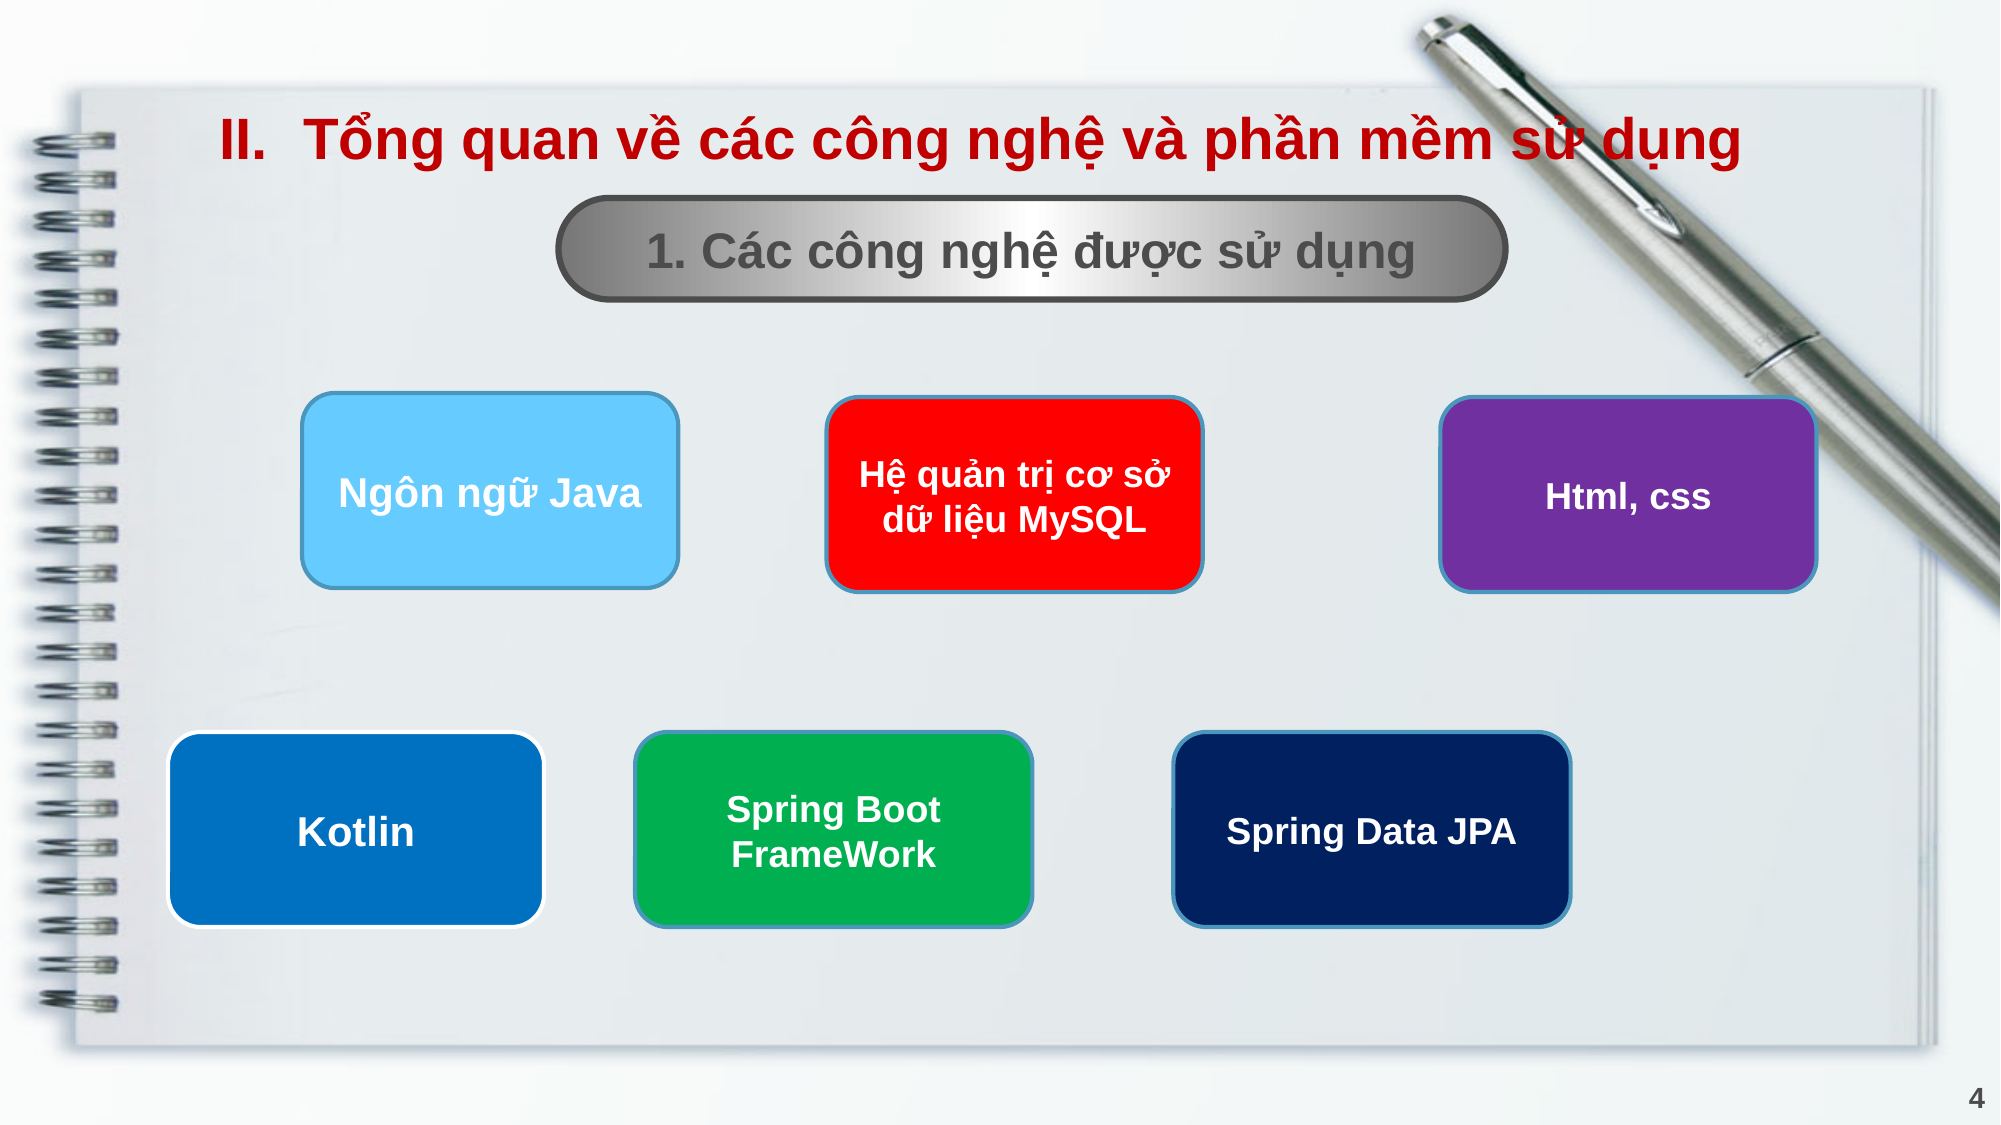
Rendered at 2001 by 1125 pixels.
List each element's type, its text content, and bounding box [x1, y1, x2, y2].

text_box Spring Boot FrameWork [632, 729, 1035, 930]
text_box Kotlin [165, 729, 547, 930]
text_box 1. Các công nghệ được sử dụng [558, 197, 1506, 300]
text_box Hệ quản trị cơ sở dữ liệu MySQL [824, 394, 1205, 595]
text_box Ngôn ngữ Java [299, 390, 681, 591]
text_box Spring Data JPA [1171, 729, 1573, 930]
text_box Html, css [1438, 394, 1819, 595]
slide_number 4 [1533, 1072, 2000, 1103]
text_box Tổng quan về các công nghệ và phần mềm sử dụng [204, 94, 2000, 179]
picture [0, 0, 2000, 1125]
